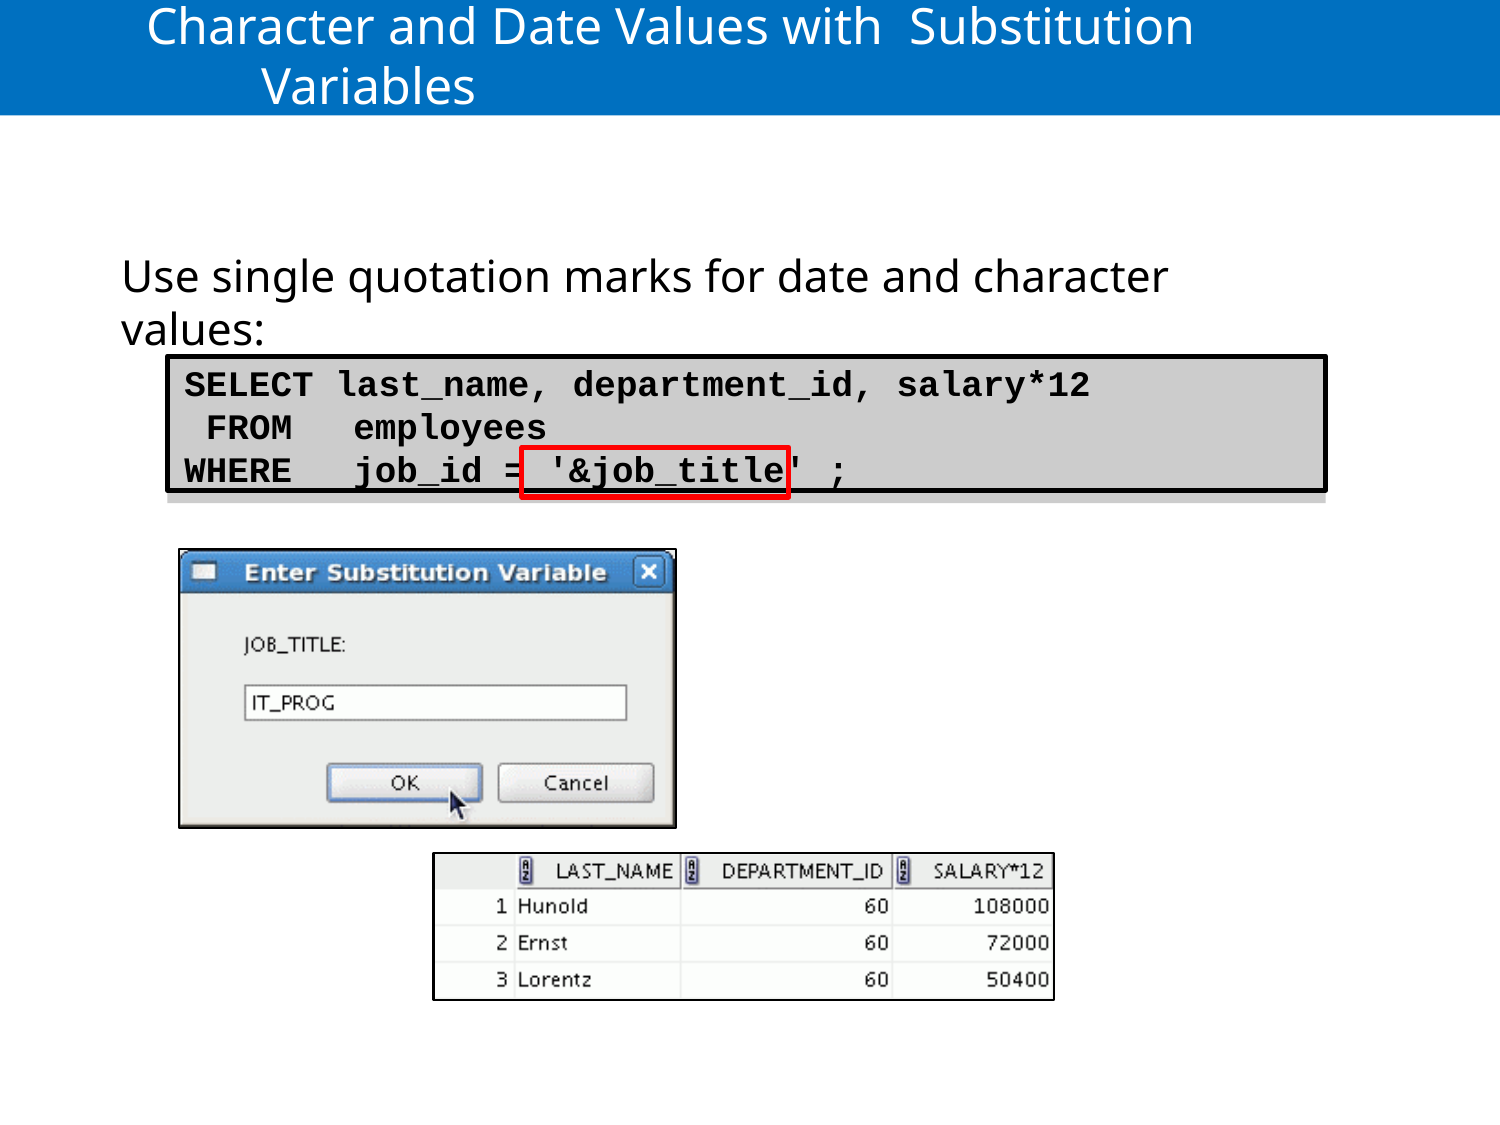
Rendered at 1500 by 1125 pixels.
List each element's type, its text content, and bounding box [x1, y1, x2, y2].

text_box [432, 851, 1056, 1002]
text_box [177, 548, 677, 830]
title Character and Date Values with Substitution Variables [17, 0, 1412, 149]
text_box SELECT last_name, department_id, salary*12 FROM employees WHERE job_id = '&job_title' ; [167, 356, 1326, 491]
text_box [521, 447, 789, 497]
text_box [167, 491, 1326, 504]
text_box Use single quotation marks for date and character values: [119, 245, 1262, 354]
